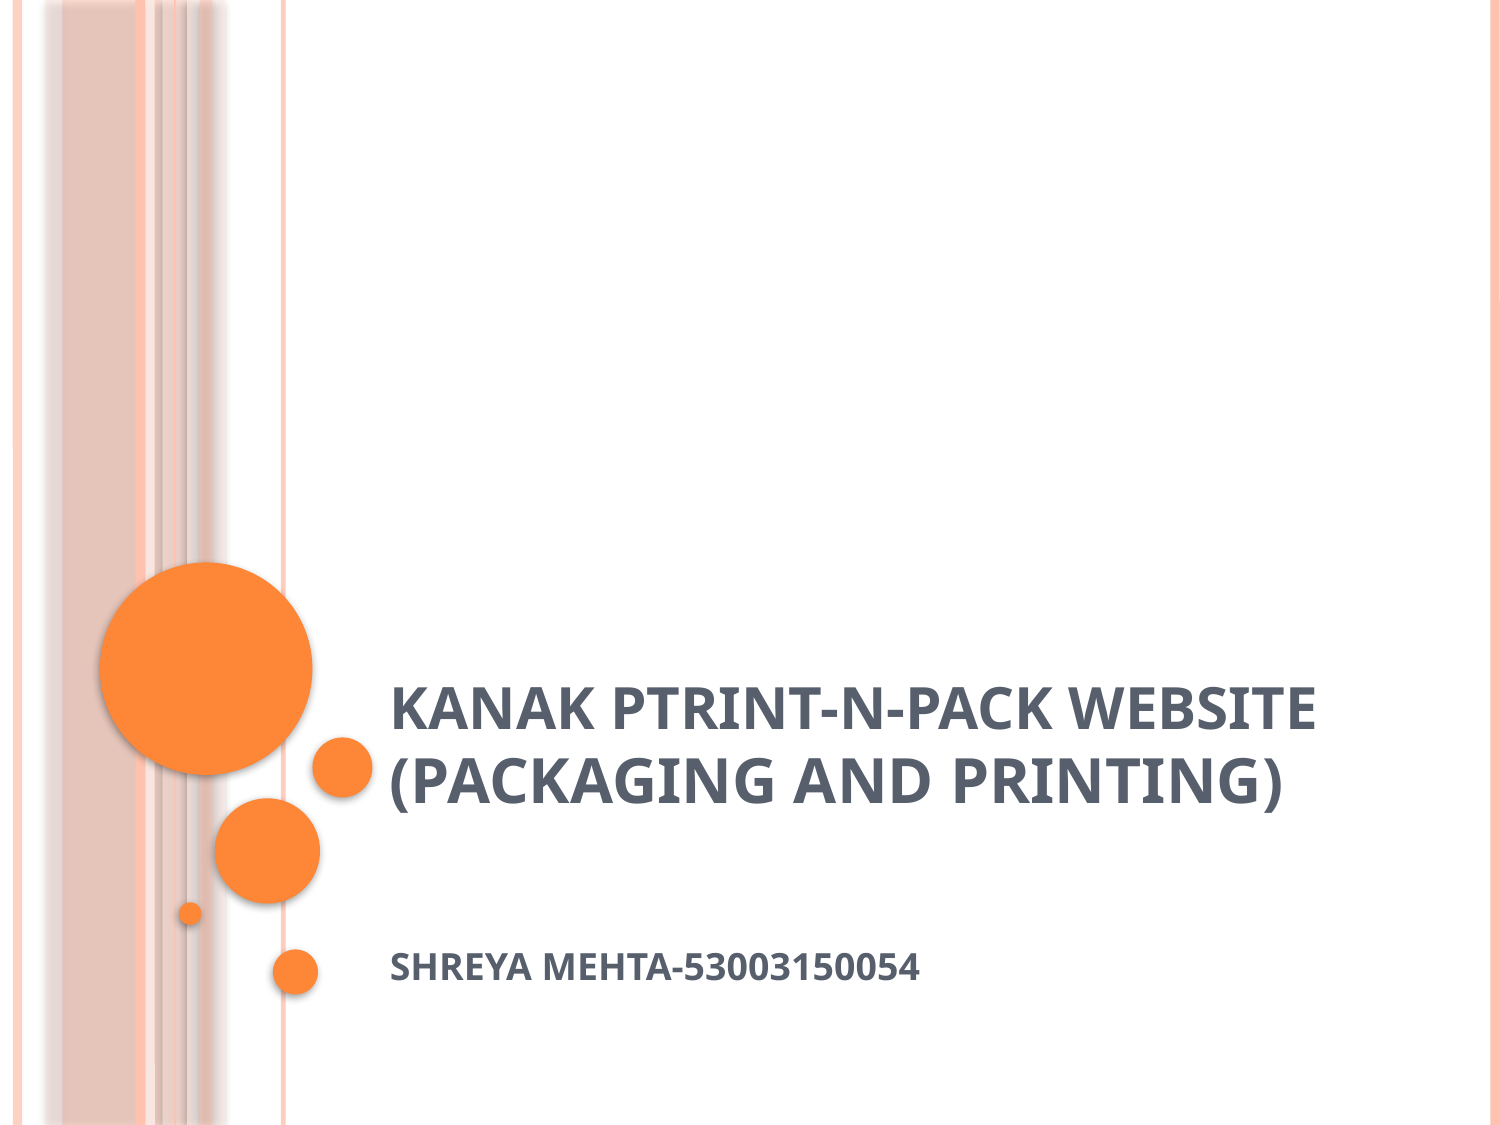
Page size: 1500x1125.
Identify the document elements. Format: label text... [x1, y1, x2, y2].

title KANAK PTRINT-N-PACK Website (Packaging and Printing) [375, 512, 1388, 820]
subtitle SHREYA MEHTA-53003150054 [375, 820, 1388, 1046]
